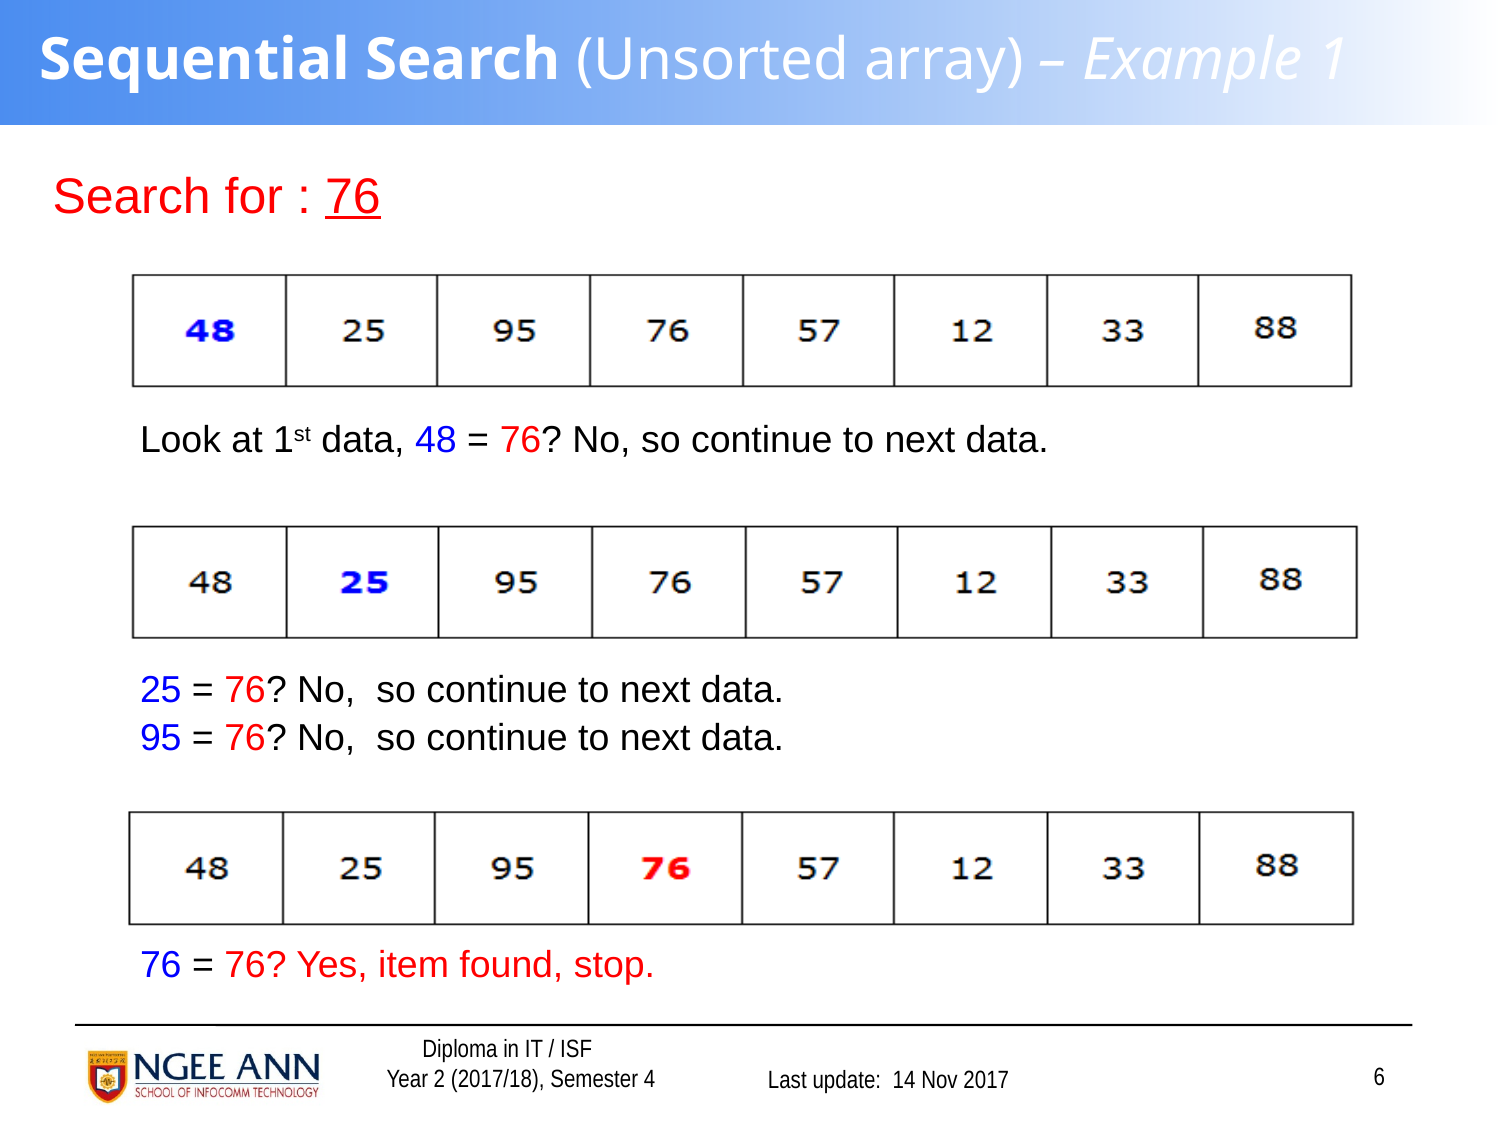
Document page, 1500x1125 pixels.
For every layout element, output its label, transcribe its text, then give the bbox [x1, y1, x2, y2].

picture [112, 799, 1376, 938]
title Sequential Search (Unsorted array) – Example 1 [23, 0, 1500, 115]
picture [112, 262, 1376, 404]
text_box Look at 1st data, 48 = 76? No, so continue to next data. [125, 412, 1500, 513]
text_box 25 = 76? No, so continue to next data. 95 = 76? No, so continue to next data. [124, 662, 1463, 763]
picture [62, 1028, 344, 1125]
text_box Search for : 76 [37, 162, 1450, 263]
picture [124, 512, 1376, 654]
text_box 76 = 76? Yes, item found, stop. [124, 937, 1475, 1038]
